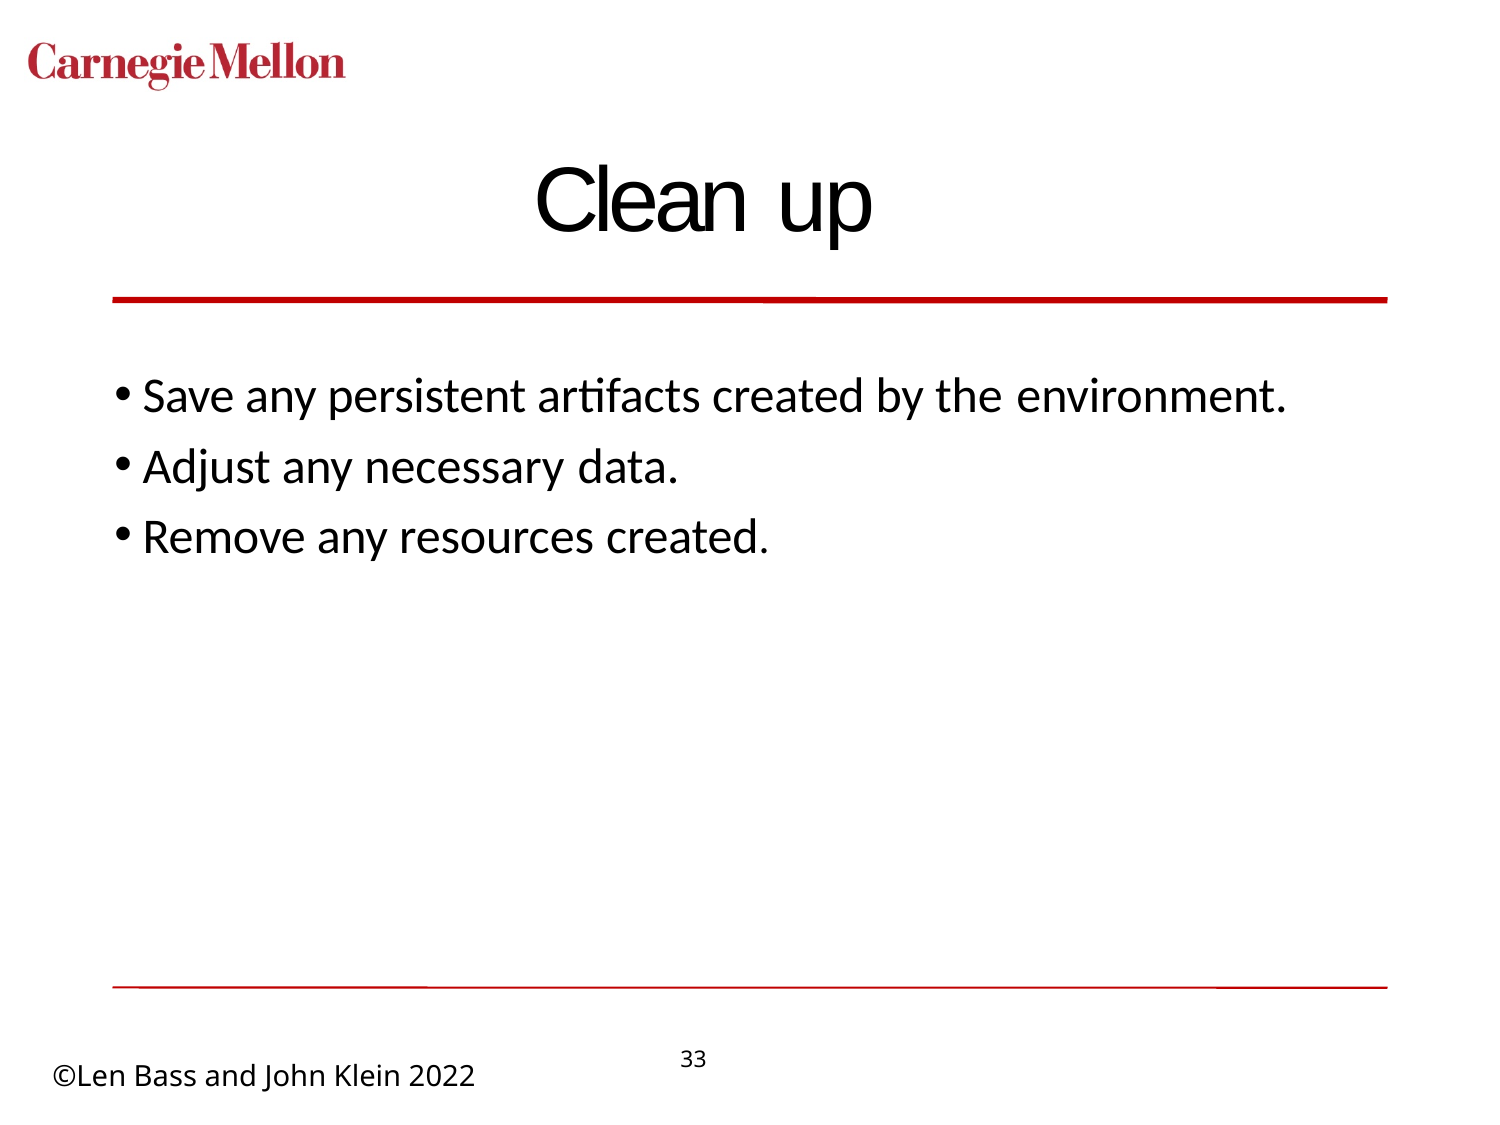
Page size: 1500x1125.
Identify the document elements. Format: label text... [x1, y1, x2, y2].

title Clean up [500, 99, 908, 289]
text_box Save any persistent artifacts created by the environment. Adjust any necessary data. Remove any resources created. [112, 350, 1375, 564]
picture [24, 37, 349, 92]
